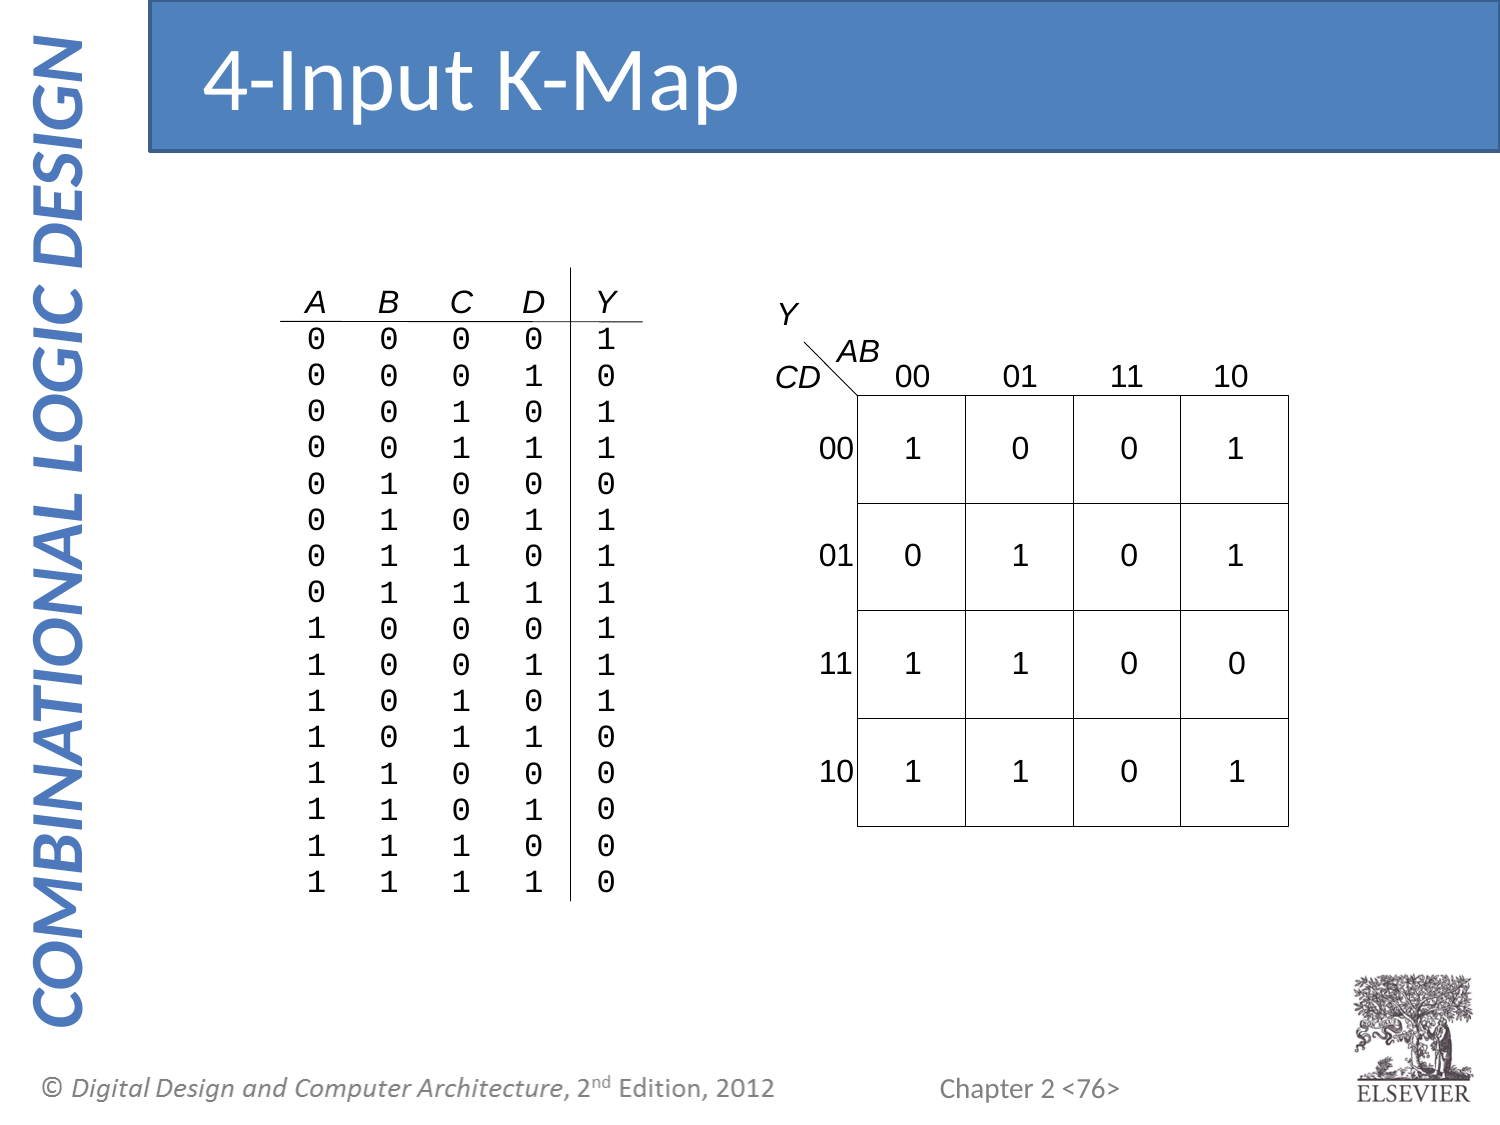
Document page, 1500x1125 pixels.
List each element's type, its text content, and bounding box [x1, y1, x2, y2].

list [749, 287, 1295, 913]
text_box 4-Input K-Map [187, 11, 1488, 136]
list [274, 262, 649, 926]
picture [0, 0, 1500, 1125]
